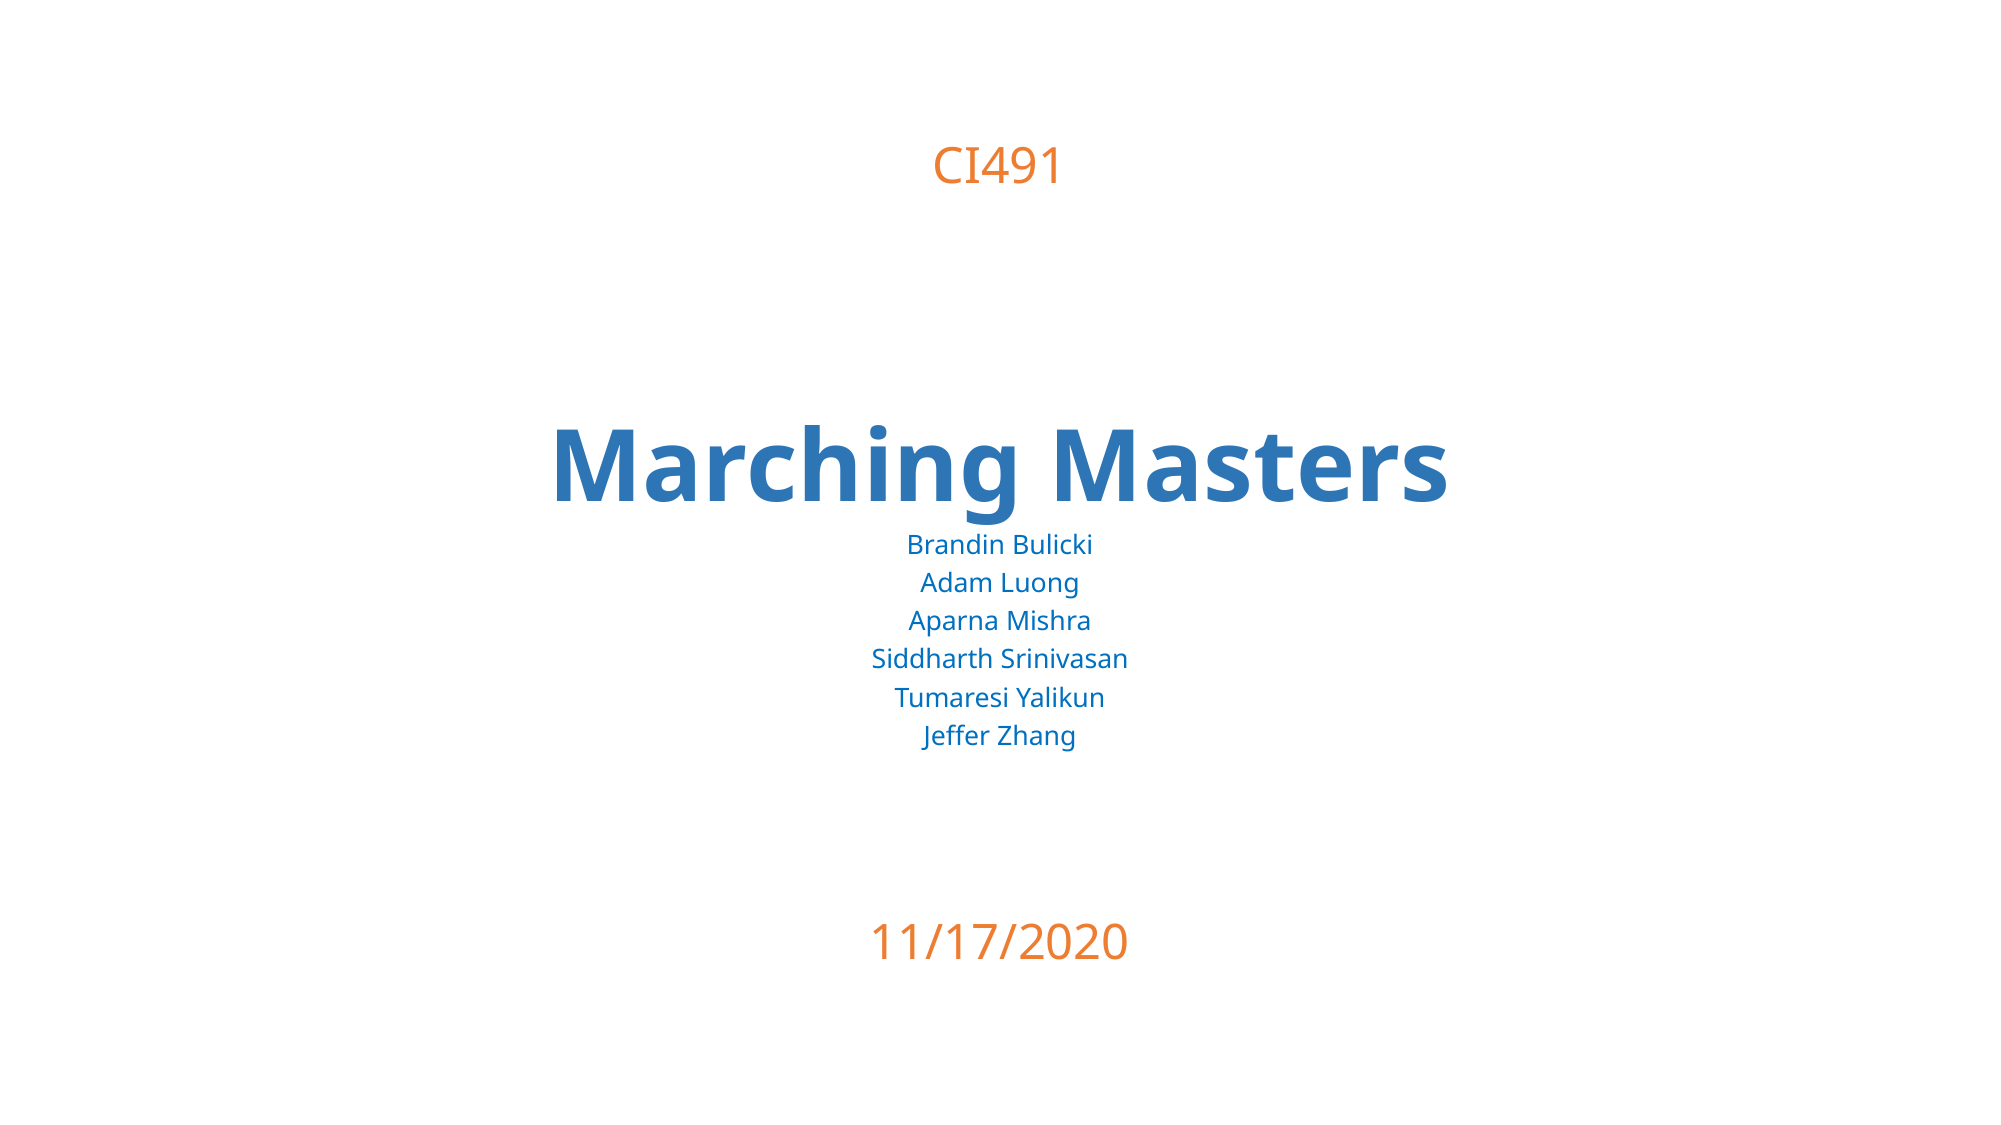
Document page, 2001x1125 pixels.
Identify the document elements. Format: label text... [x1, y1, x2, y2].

subtitle 11/17/2020 [249, 891, 1750, 978]
text_box CI491 [800, 125, 1200, 201]
title Marching Masters Brandin Bulicki Adam Luong Aparna Mishra Siddharth Srinivasan Tumaresi Yalikun Jeffer Zhang [249, 366, 1750, 759]
